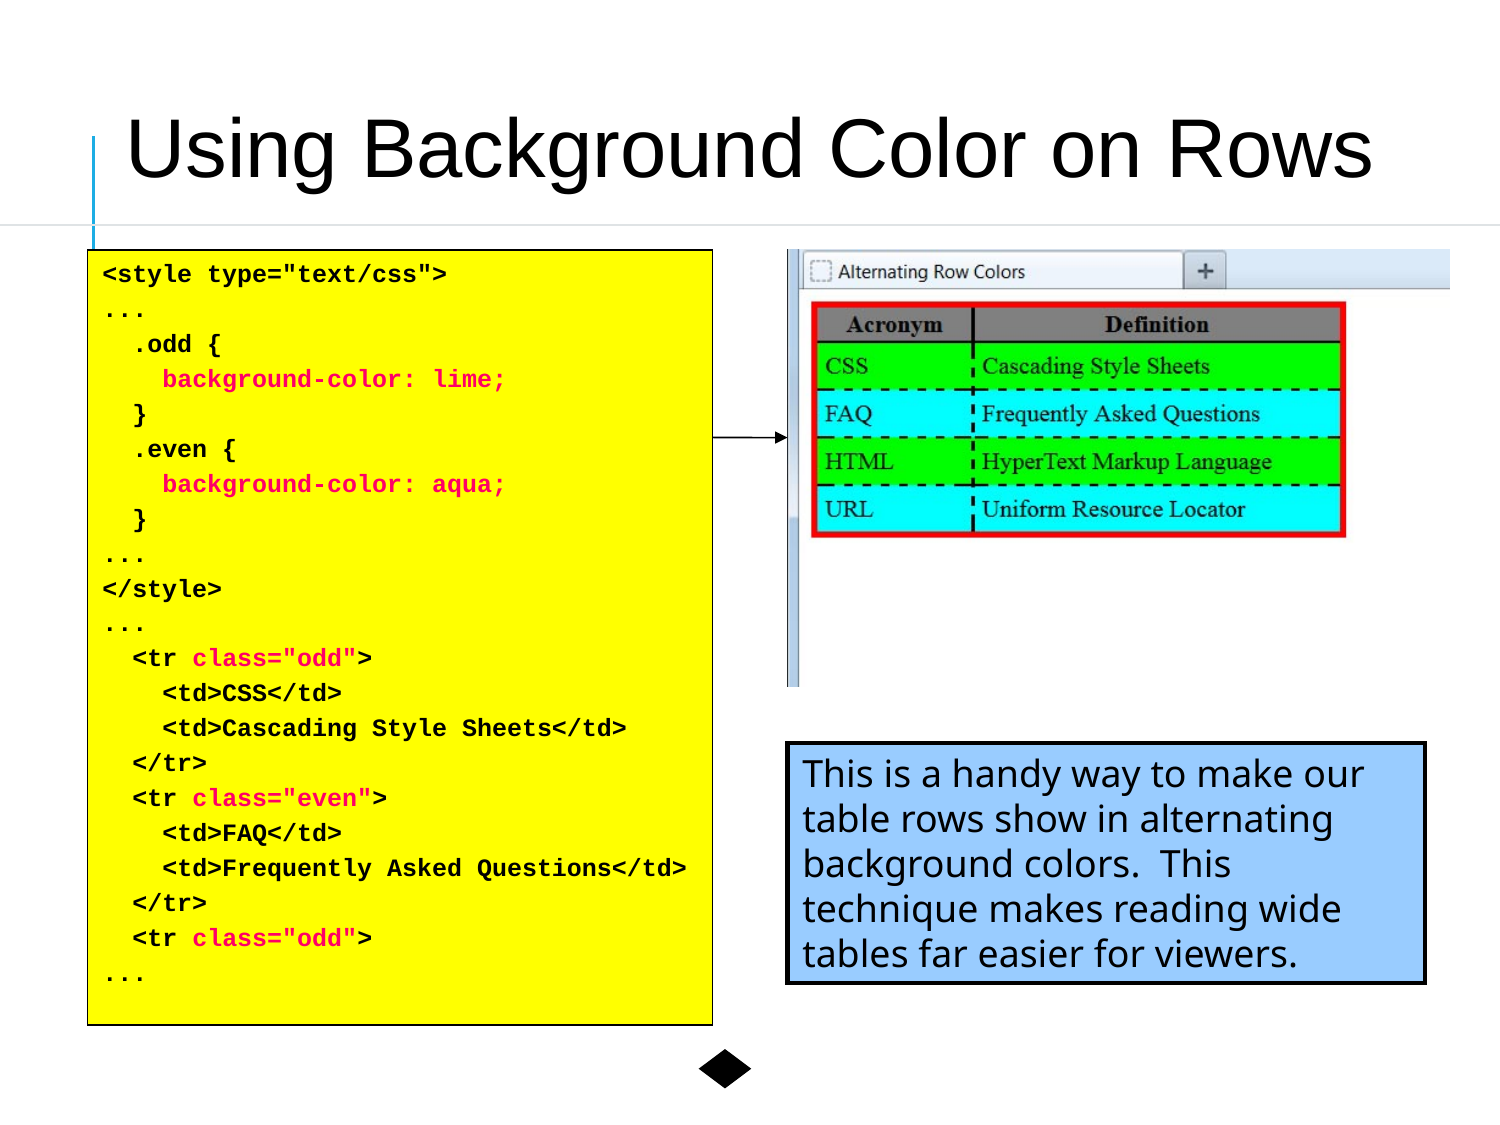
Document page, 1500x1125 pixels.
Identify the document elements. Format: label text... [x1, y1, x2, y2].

text_box [699, 1050, 751, 1088]
text_box <style type="text/css"> ... .odd { background-color: lime; } .even { background-color: aqua; } ... </style> ... <tr class="odd"> <td>CSS</td> <td>Cascading Style Sheets</td> </tr> <tr class="even"> <td>FAQ</td> <td>Frequently Asked Questions</td> </tr> <tr class="odd"> ... [87, 249, 713, 1025]
text_box This is a handy way to make our table rows show in alternating background colors. This technique makes reading wide tables far easier for viewers. [787, 742, 1425, 983]
text_box Using Background Color on Rows [74, 62, 1425, 220]
picture [787, 249, 1451, 688]
text_box [712, 431, 780, 444]
